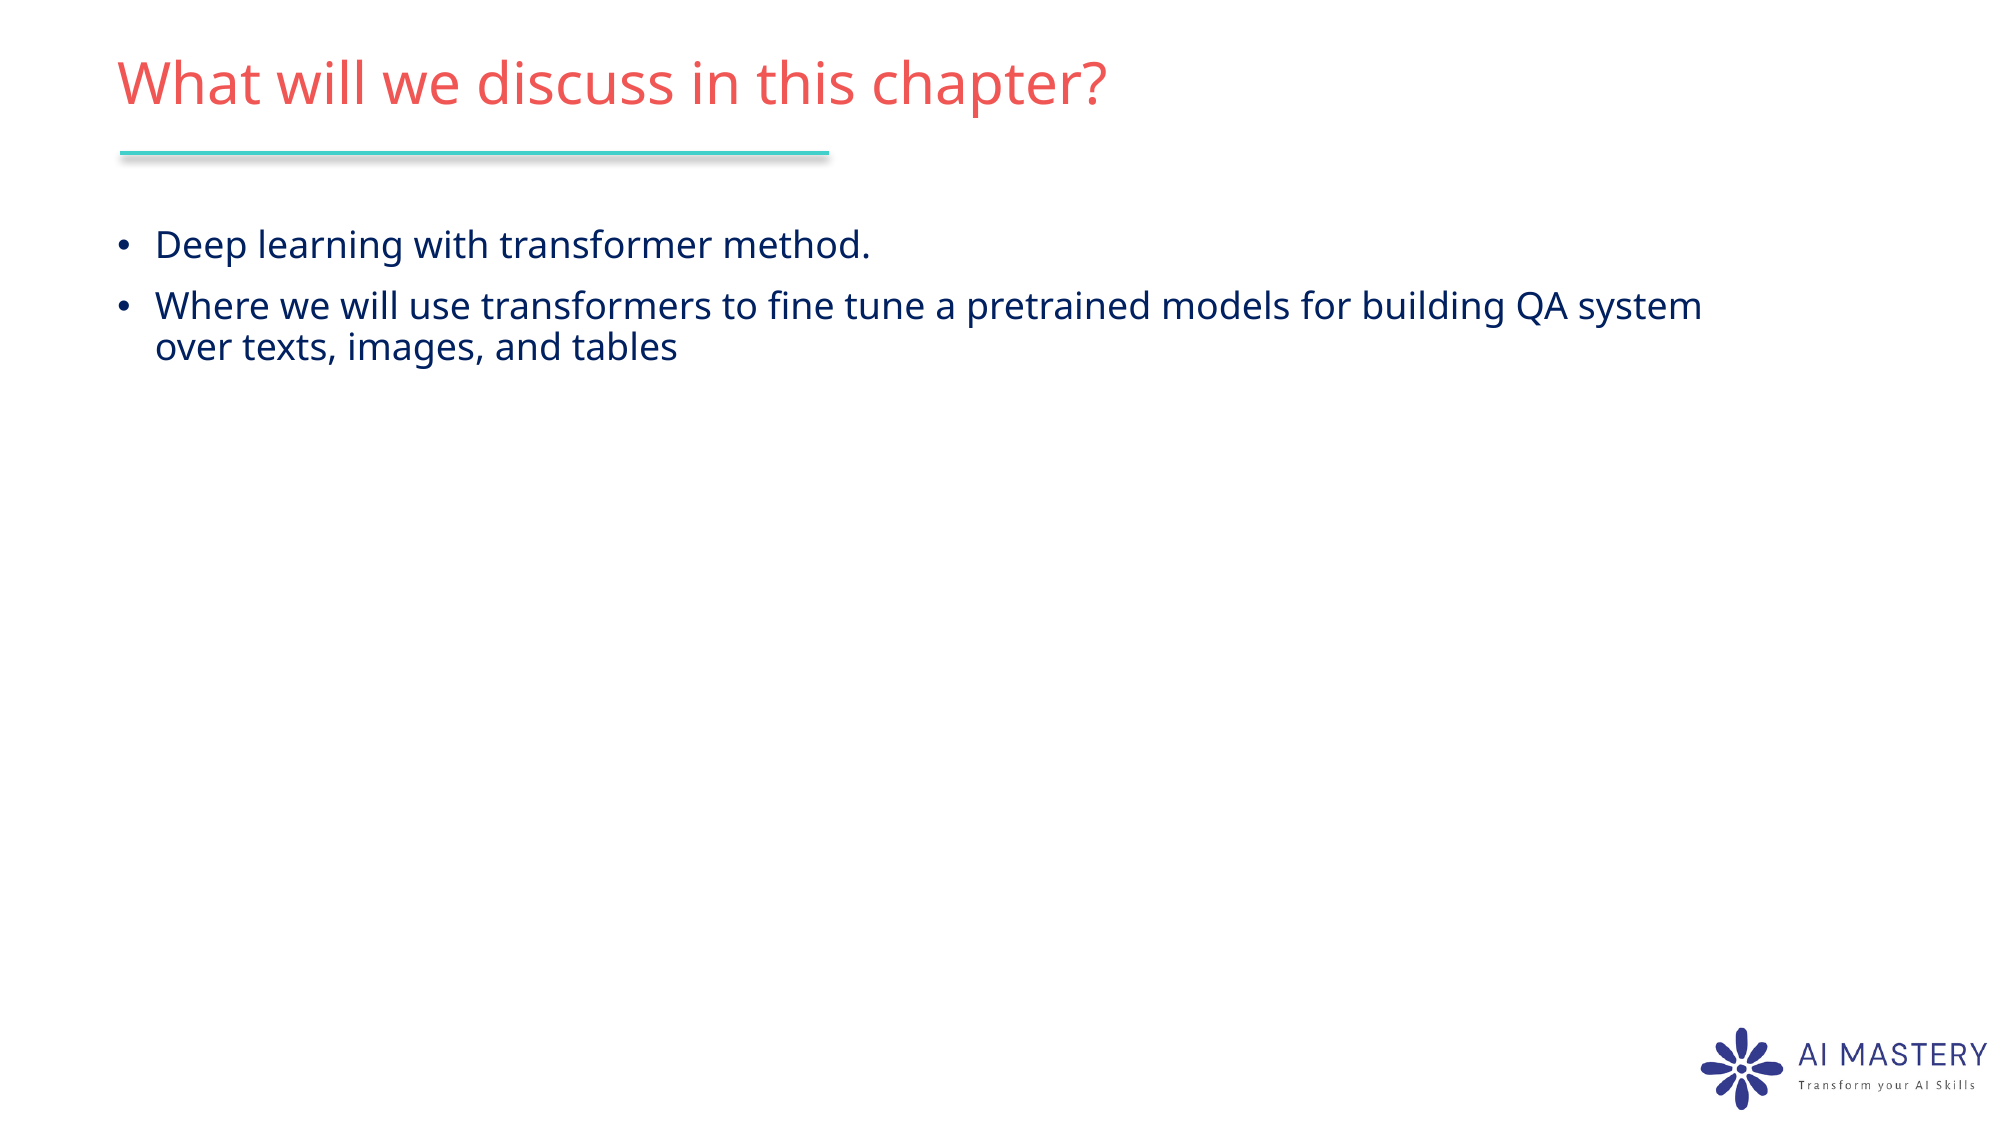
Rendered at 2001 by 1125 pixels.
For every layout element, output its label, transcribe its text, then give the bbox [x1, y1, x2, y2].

title What will we discuss in this chapter? [102, 0, 1828, 195]
list Deep learning with transformer method. Where we will use transformers to fine tune a pretrained models for building QA system over texts, images, and tables [102, 218, 1781, 1098]
picture [1687, 1013, 2000, 1125]
